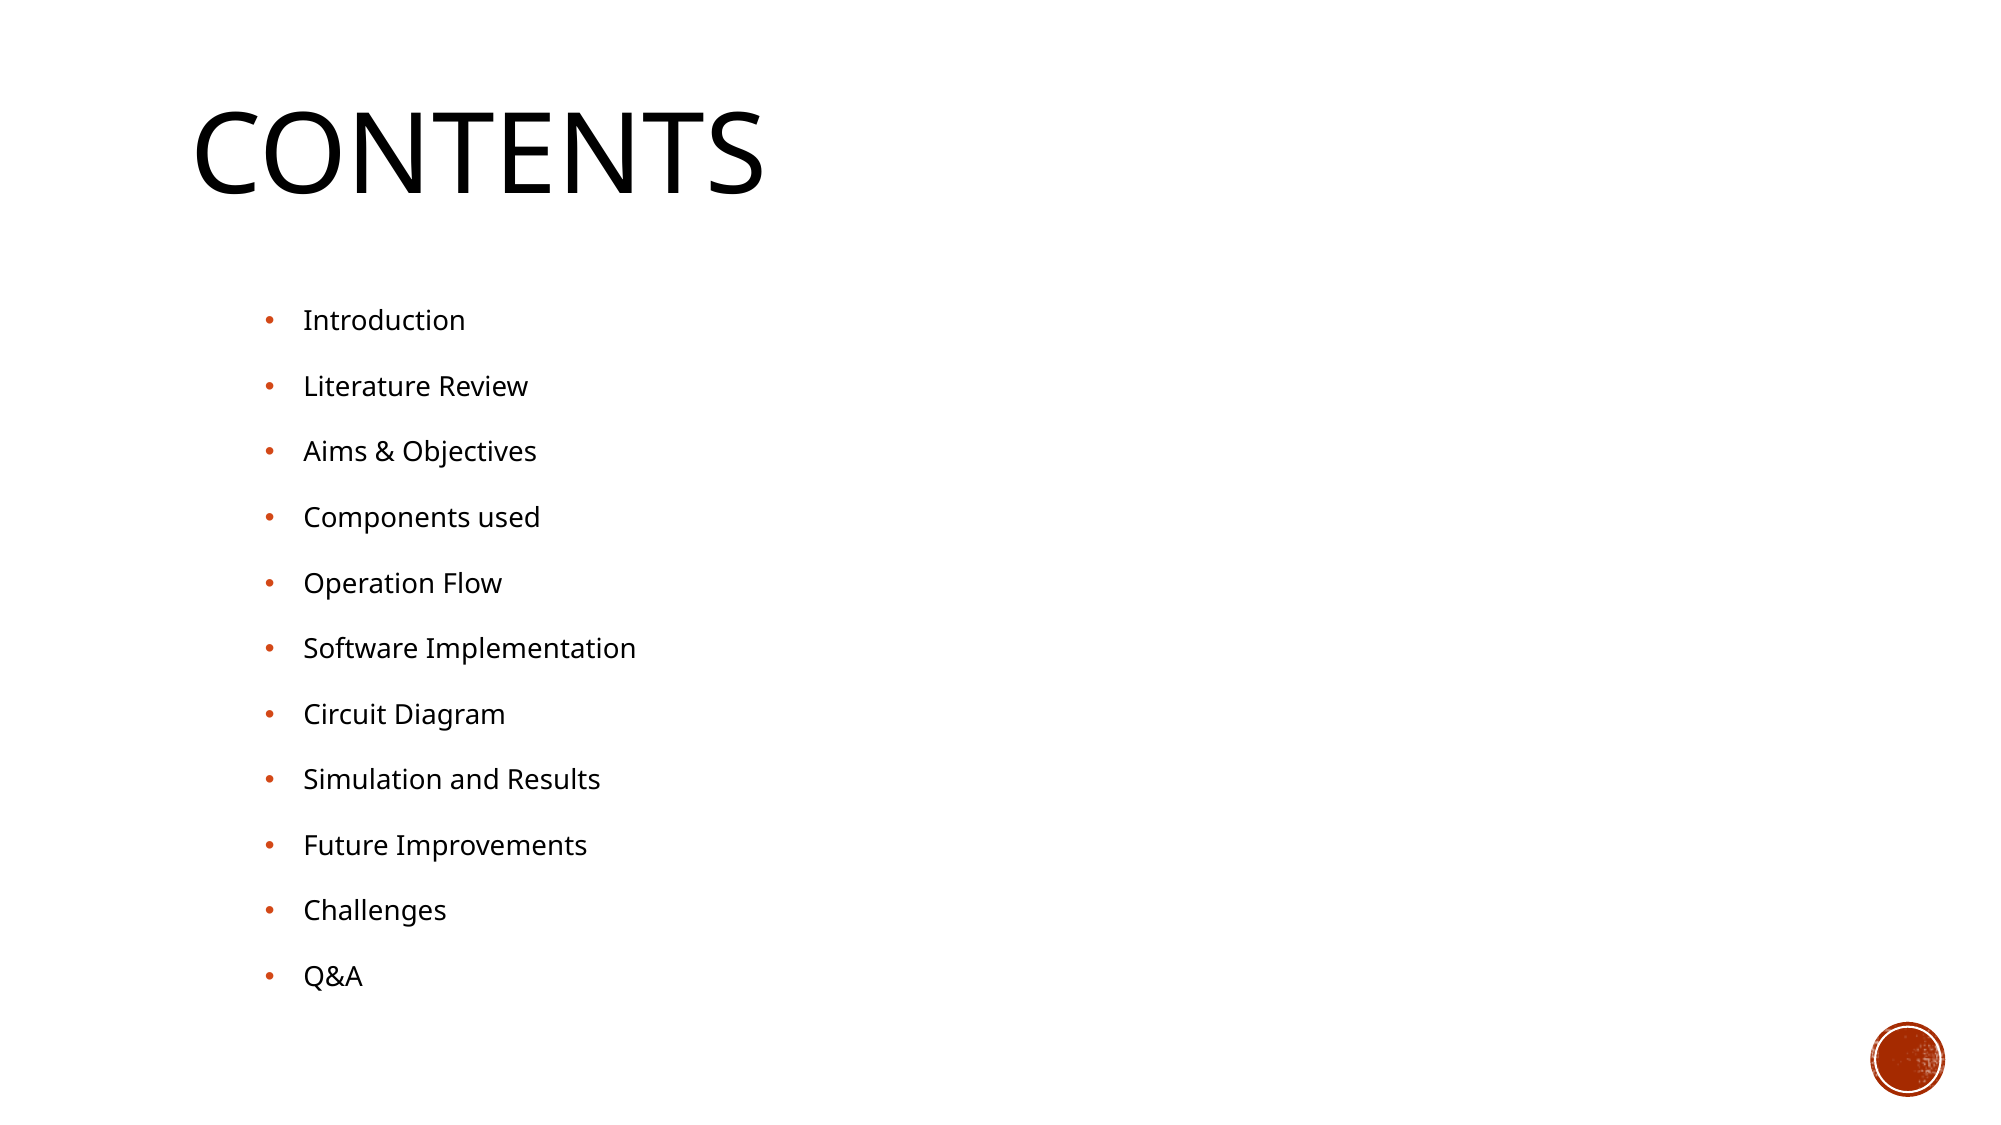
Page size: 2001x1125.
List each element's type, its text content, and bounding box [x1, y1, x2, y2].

text_box Introduction Literature Review Aims & Objectives Components used Operation Flow Software Implementation Circuit Diagram Simulation and Results Future Improvements Challenges Q&A [249, 299, 963, 1000]
title Contents [175, 79, 1826, 225]
